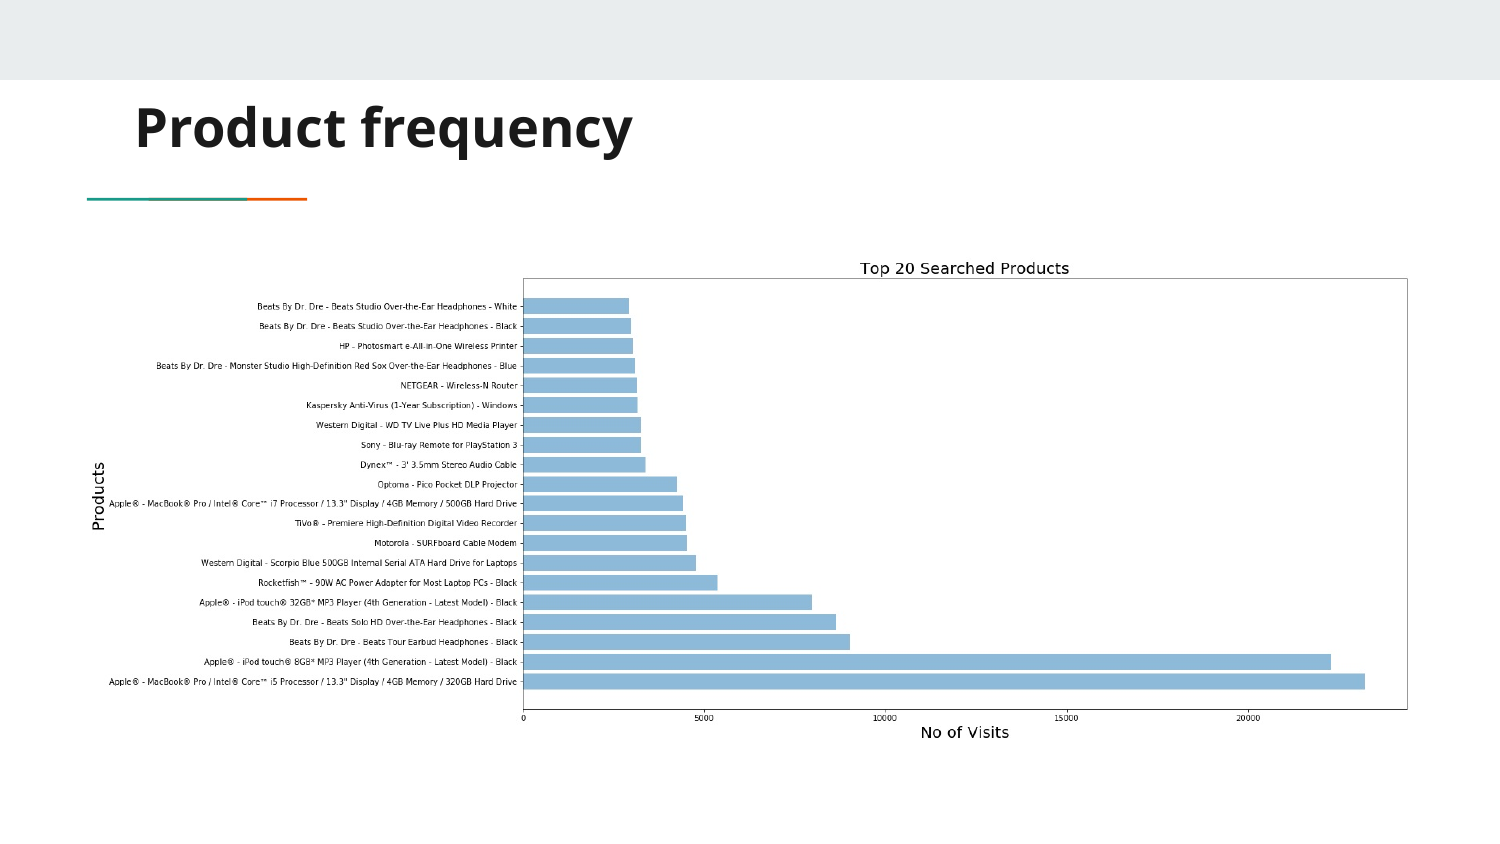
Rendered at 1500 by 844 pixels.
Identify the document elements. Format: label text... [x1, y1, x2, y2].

picture [85, 256, 1415, 747]
title Product frequency [119, 78, 1381, 167]
